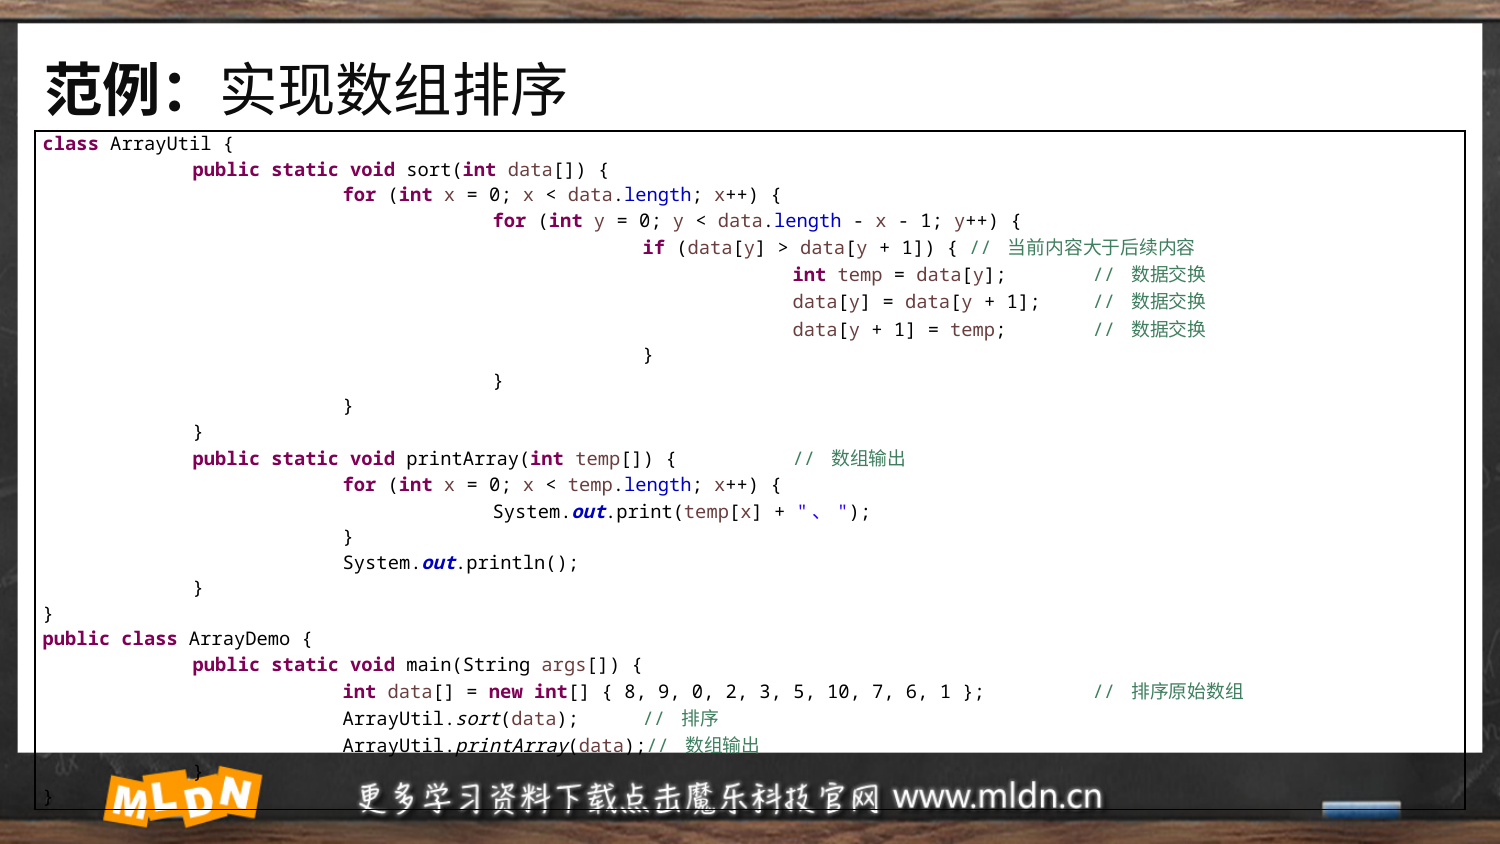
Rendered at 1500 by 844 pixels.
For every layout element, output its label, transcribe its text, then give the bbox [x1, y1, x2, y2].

table_header class ArrayUtil { public static void sort(int data[]) { for (int x = 0; x < data.length; x++) { for (int y = 0; y < data.length - x - 1; y++) { if (data[y] > data[y + 1]) { // 当前内容大于后续内容 int temp = data[y]; // 数据交换 data[y] = data[y + 1]; // 数据交换 data[y + 1] = temp; // 数据交换 } } } } public static void printArray(int temp[]) { // 数组输出 for (int x = 0; x < temp.length; x++) { System.out.print(temp[x] + "、"); } System.out.println(); } } public class ArrayDemo { public static void main(String args[]) { int data[] = new int[] { 8, 9, 0, 2, 3, 5, 10, 7, 6, 1 }; // 排序原始数组 ArrayUtil.sort(data); // 排序 ArrayUtil.printArray(data);// 数组输出 } } [36, 132, 1464, 809]
title 范例：实现数组排序 [29, 34, 1471, 141]
picture [0, 0, 1500, 844]
